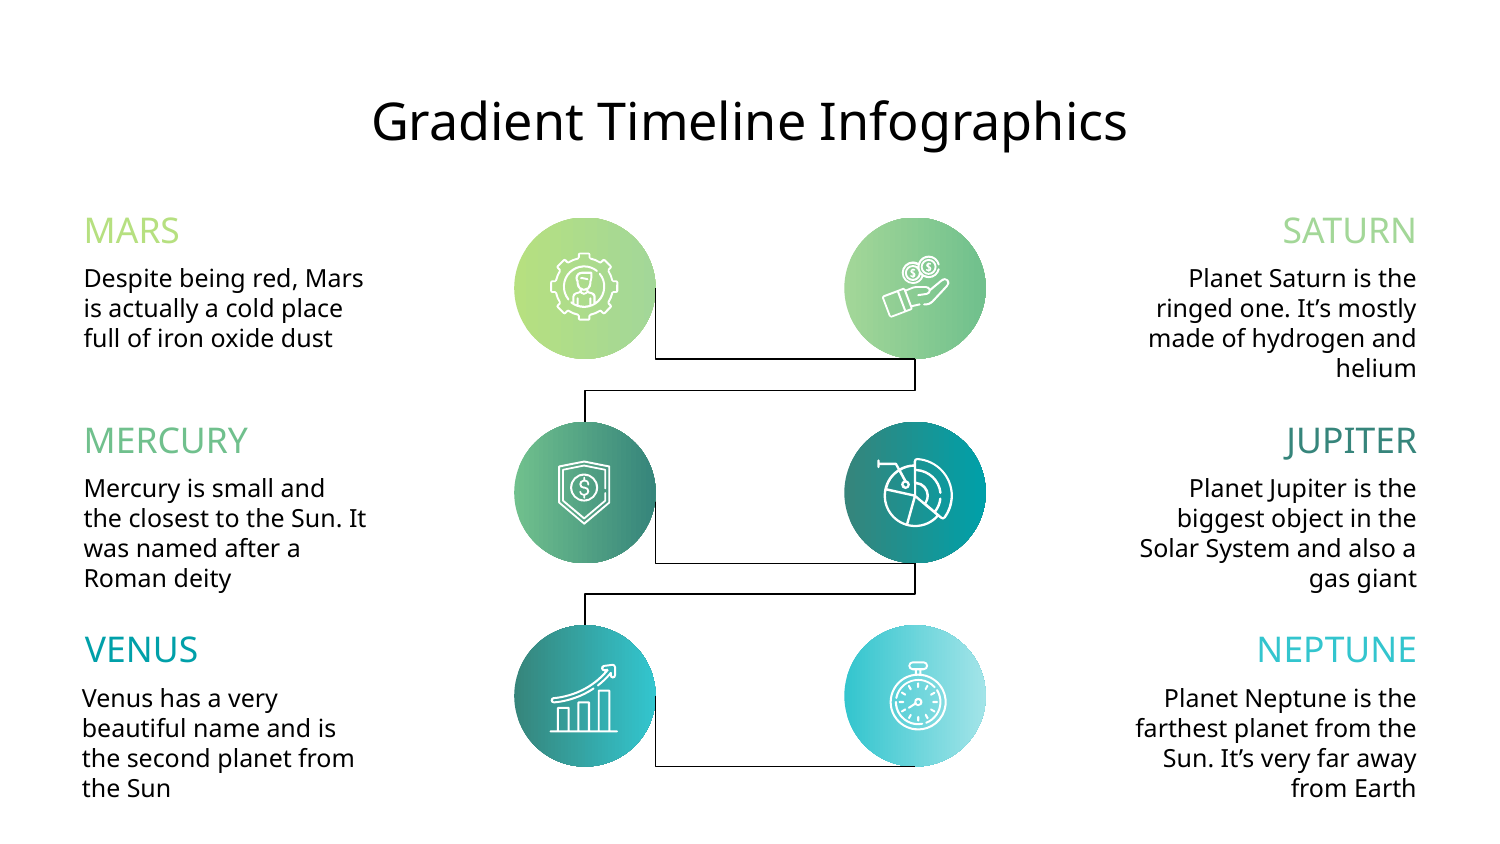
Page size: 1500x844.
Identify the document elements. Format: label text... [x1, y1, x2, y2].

text_box Despite being red, Mars is actually a cold place full of iron oxide dust [68, 247, 384, 349]
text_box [513, 217, 986, 767]
text_box Planet Jupiter is the biggest object in the Solar System and also a gas giant [1116, 457, 1433, 559]
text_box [881, 255, 951, 318]
text_box VENUS [69, 612, 386, 659]
text_box Planet Neptune is the farthest planet from the Sun. It’s very far away from Earth [1116, 667, 1433, 769]
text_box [549, 252, 619, 321]
text_box MARS [68, 192, 384, 240]
text_box SATURN [1116, 192, 1433, 240]
text_box Venus has a very beautiful name and is the second planet from the Sun [66, 667, 383, 769]
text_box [549, 663, 619, 733]
text_box Planet Saturn is the ringed one. It’s mostly made of hydrogen and helium [1116, 247, 1433, 349]
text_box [557, 460, 611, 525]
text_box Mercury is small and the closest to the Sun. It was named after a Roman deity [68, 457, 384, 559]
text_box NEPTUNE [1116, 612, 1433, 659]
title Gradient Timeline Infographics [67, 72, 1433, 167]
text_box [881, 661, 951, 731]
text_box MERCURY [68, 402, 384, 450]
text_box JUPITER [1116, 402, 1433, 450]
